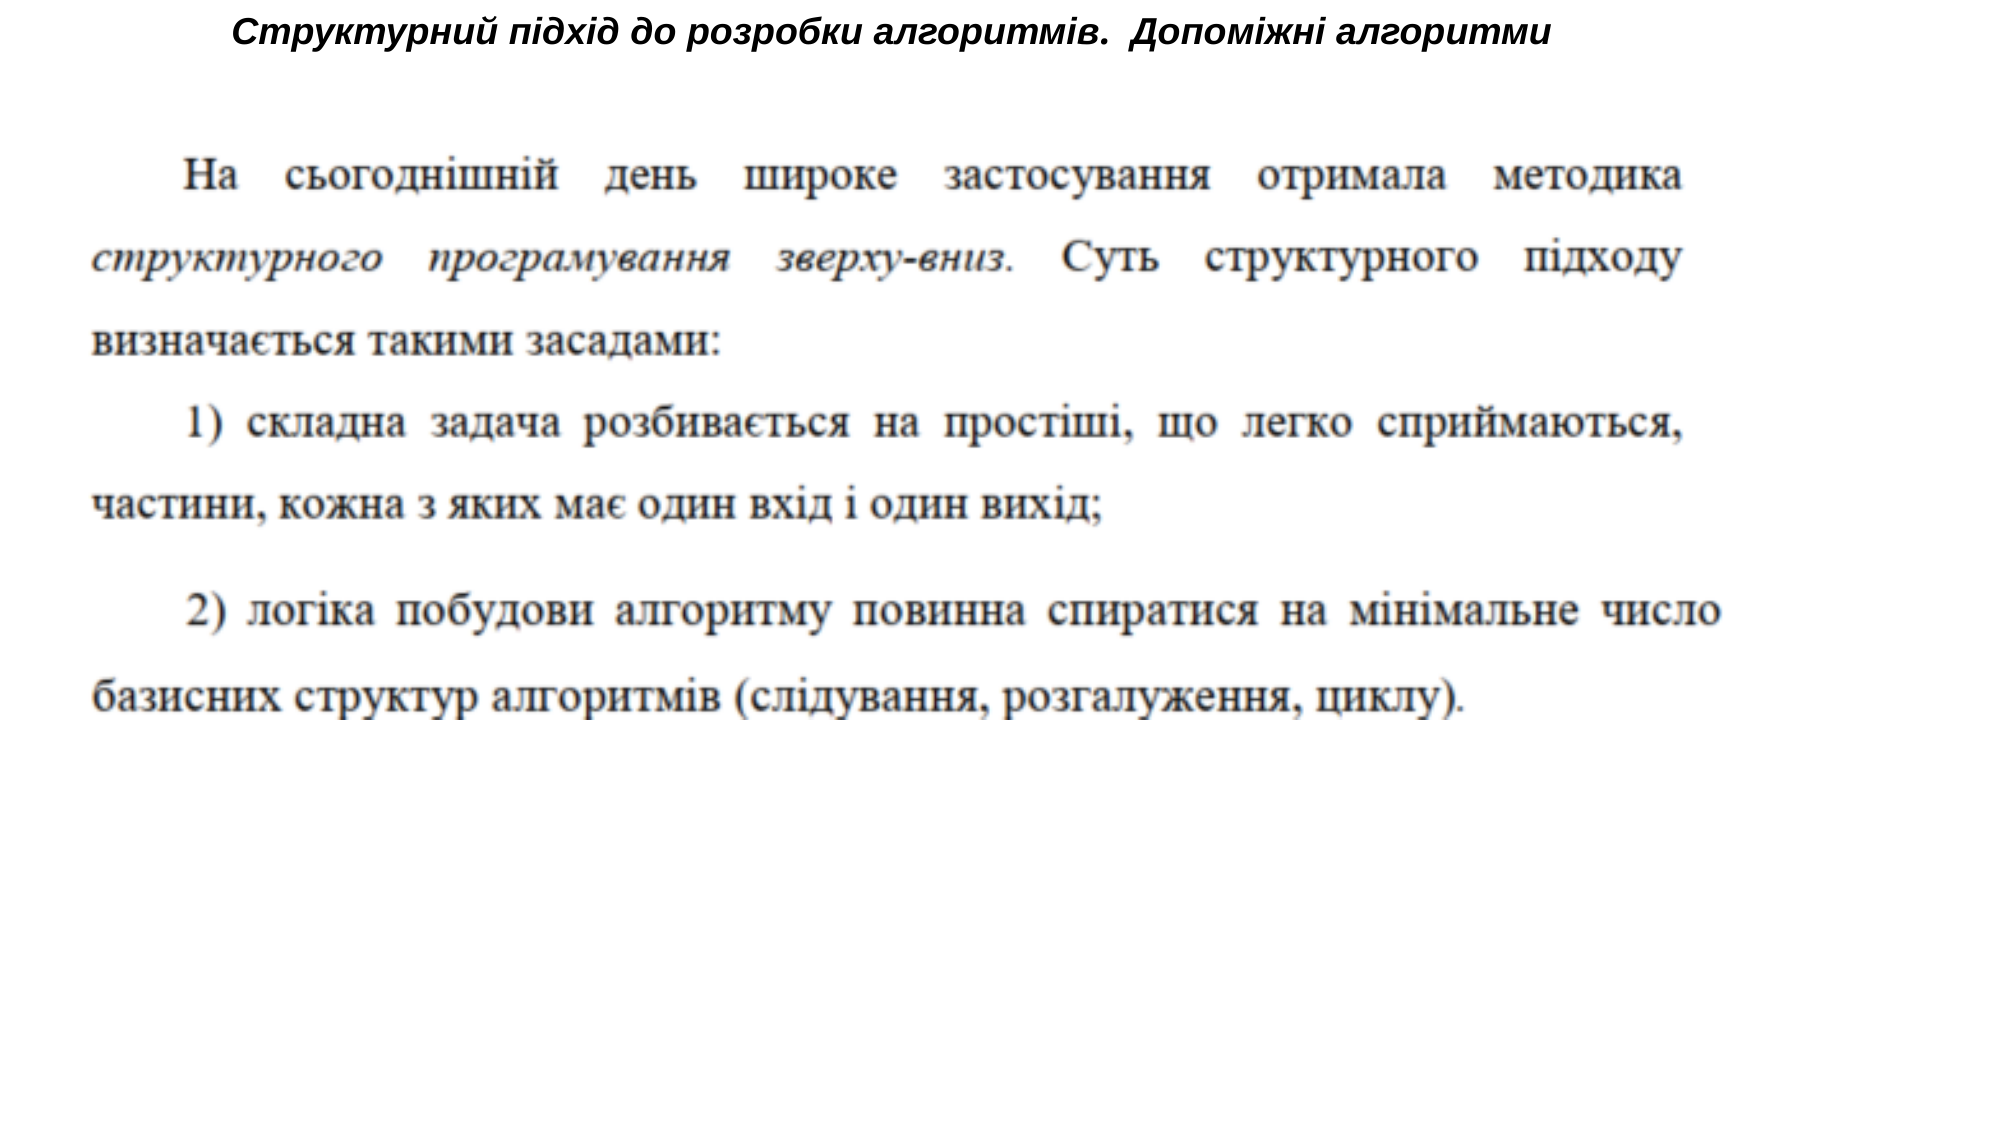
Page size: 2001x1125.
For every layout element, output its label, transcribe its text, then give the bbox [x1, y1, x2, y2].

picture [77, 144, 1691, 535]
picture [77, 573, 1725, 720]
text_box Структурний підхід до розробки алгоритмів. Допоміжні алгоритми [216, 0, 1832, 105]
